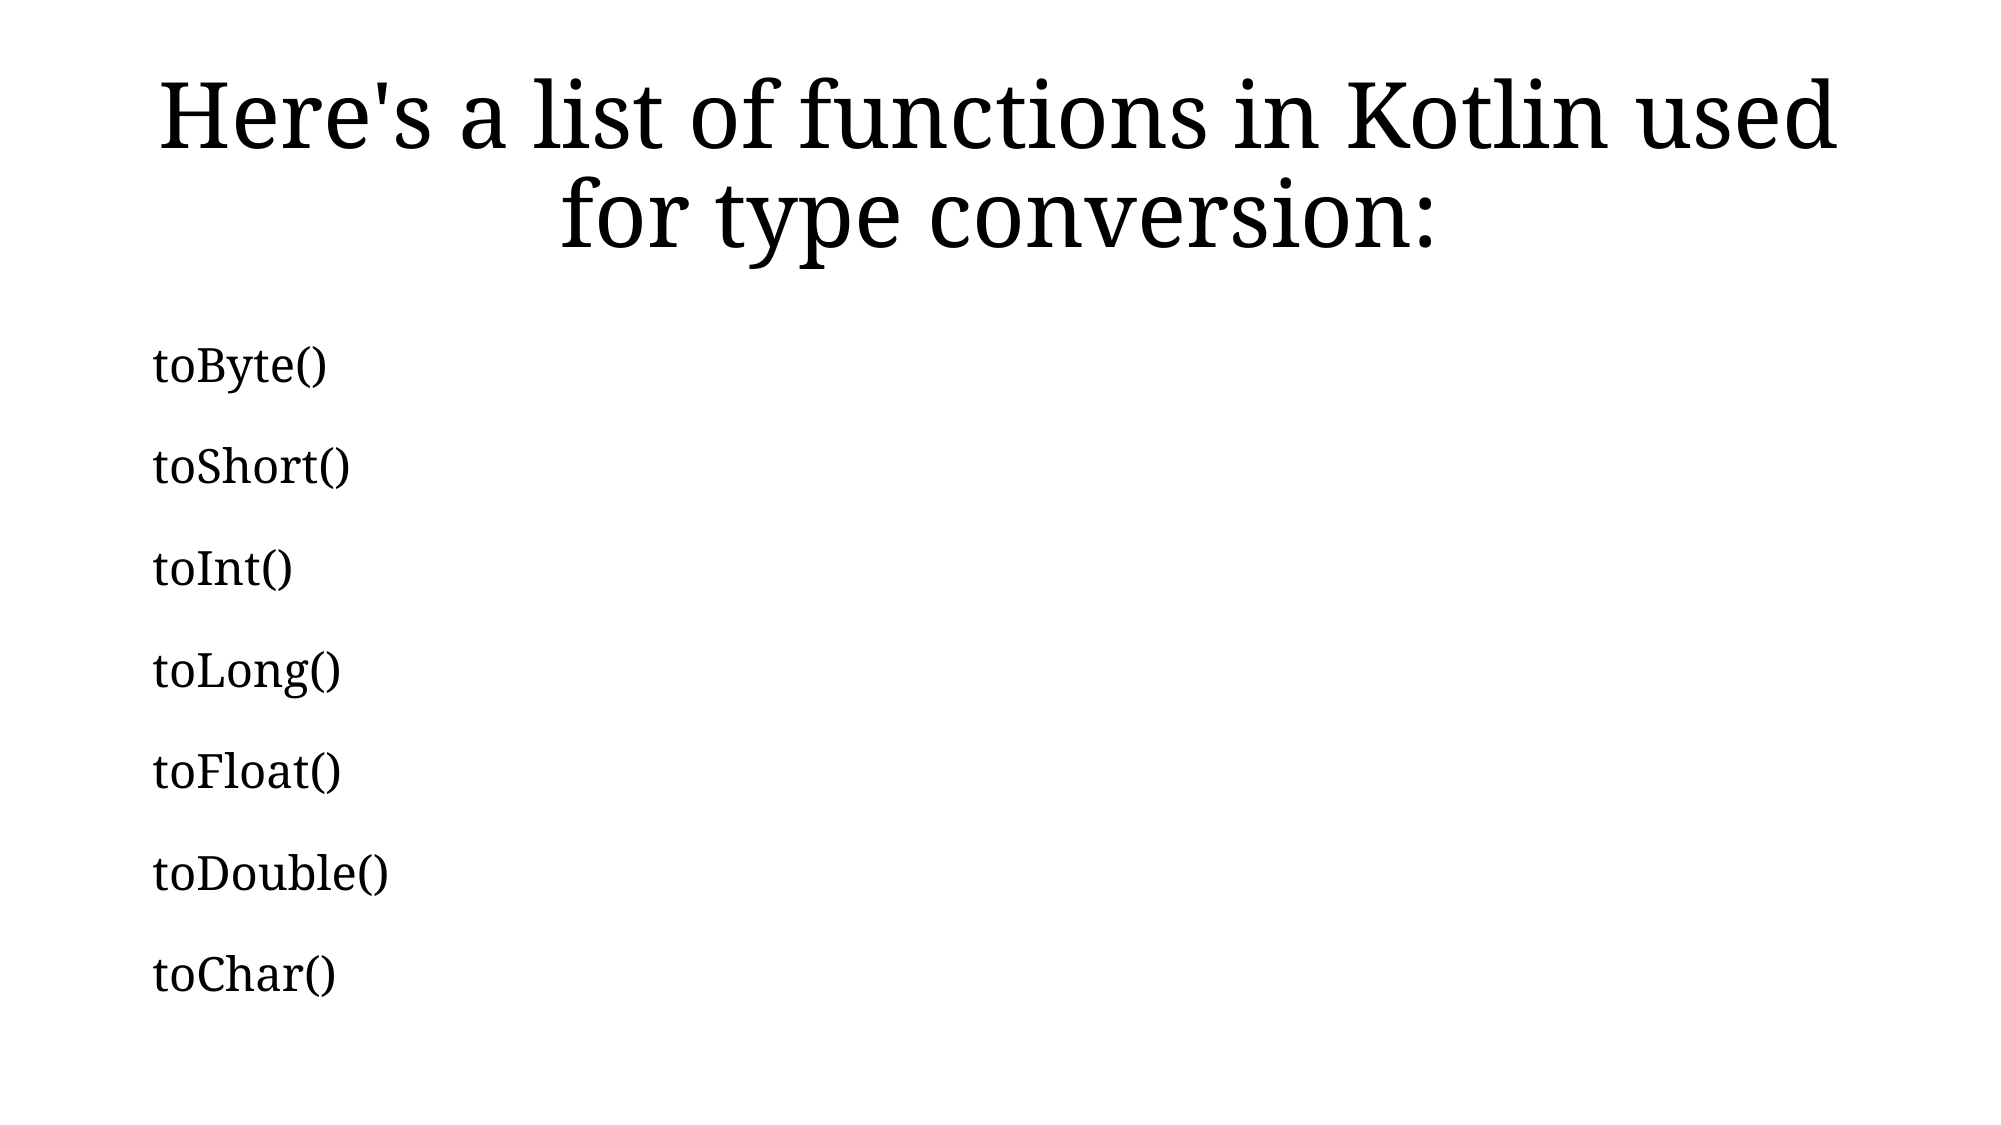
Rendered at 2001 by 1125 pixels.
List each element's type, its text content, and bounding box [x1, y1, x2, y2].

title Here's a list of functions in Kotlin used for type conversion: [137, 59, 1863, 278]
list toByte() toShort() toInt() toLong() toFloat() toDouble() toChar() [137, 299, 1863, 1014]
